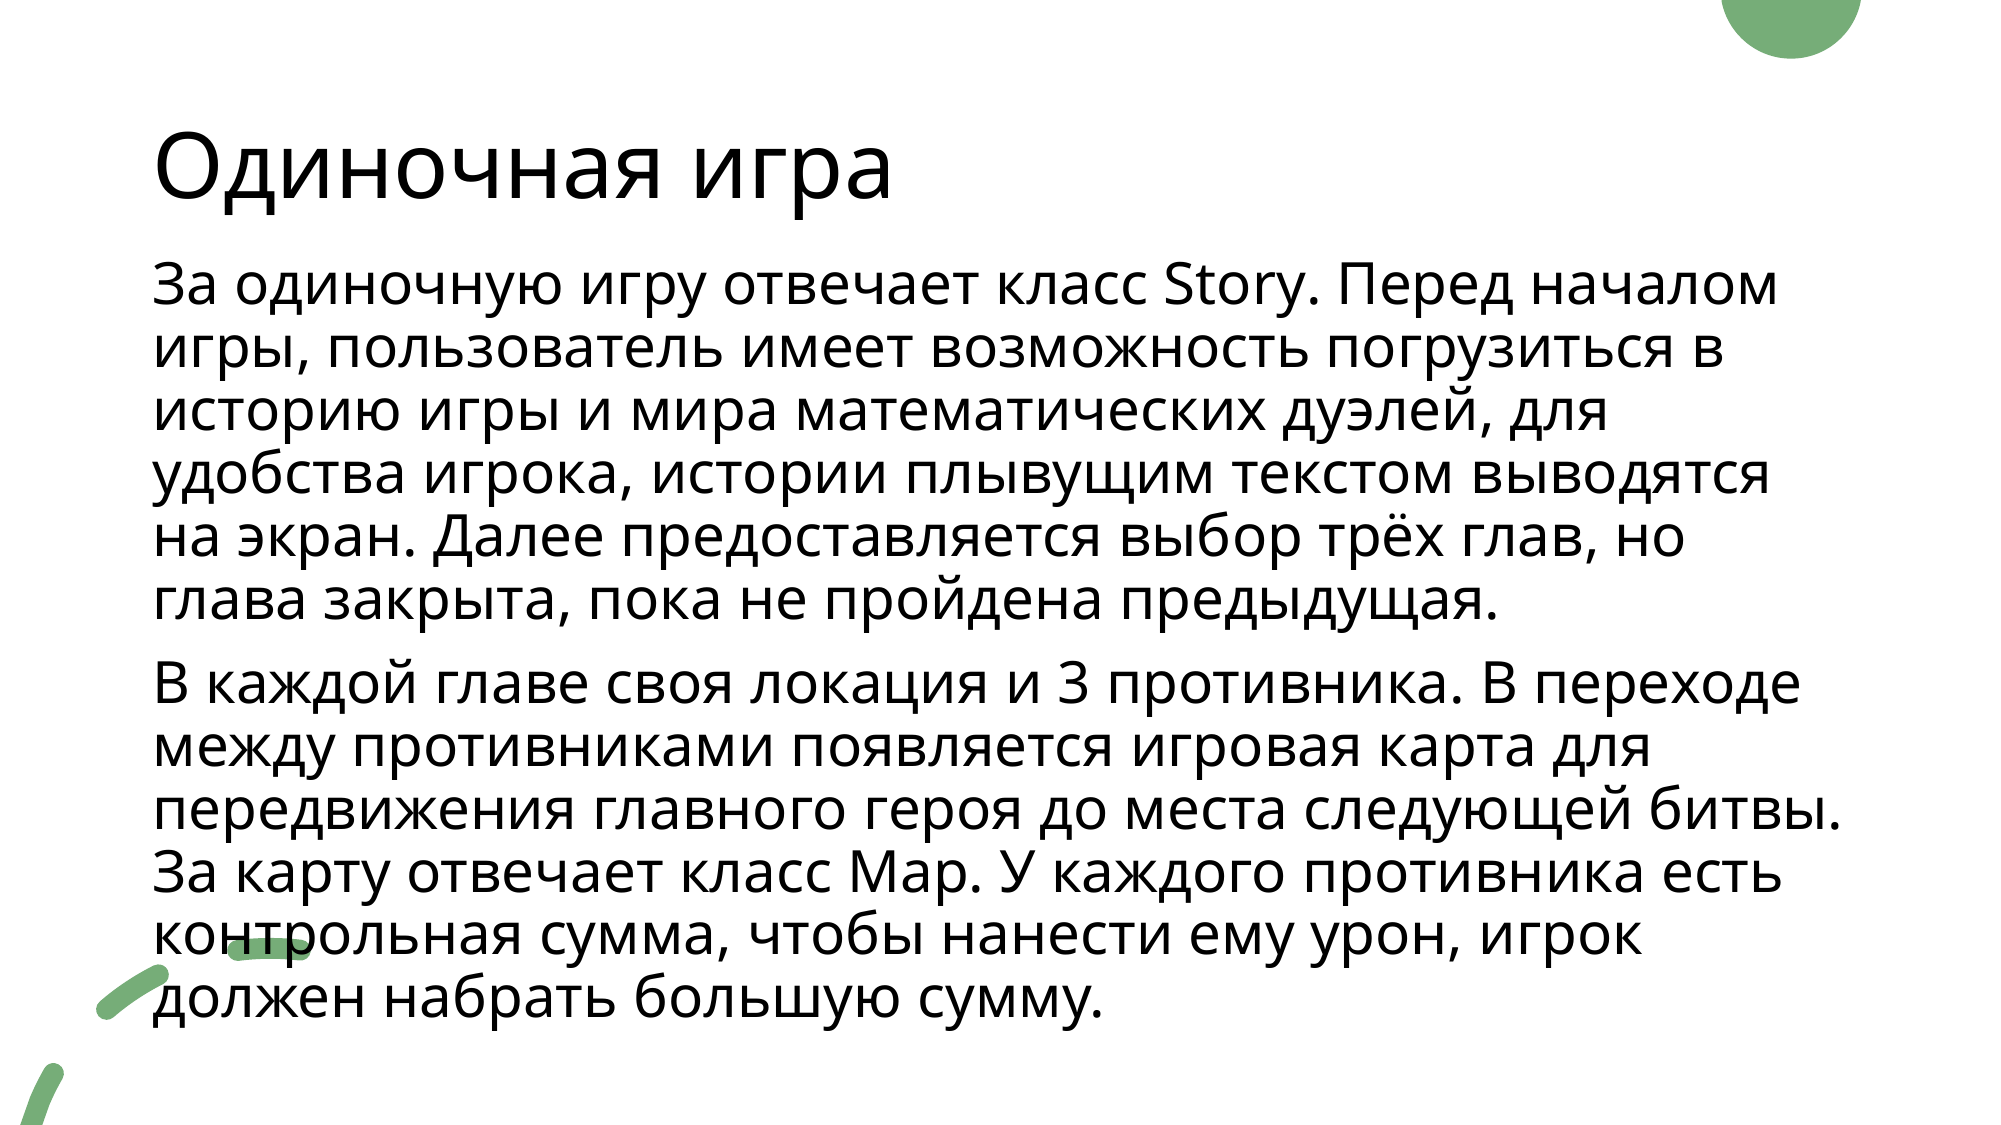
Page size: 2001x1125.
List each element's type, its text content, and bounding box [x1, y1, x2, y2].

list За одиночную игру отвечает класс Story. Перед началом игры, пользователь имеет возможность погрузиться в историю игры и мира математических дуэлей, для удобства игрока, истории плывущим текстом выводятся на экран. Далее предоставляется выбор трёх глав, но глава закрыта, пока не пройдена предыдущая. В каждой главе своя локация и 3 противника. В переходе между противниками появляется игровая карта для передвижения главного героя до места следующей битвы. За карту отвечает класс Map. У каждого противника есть контрольная сумма, чтобы нанести ему урон, игрок должен набрать большую сумму. [137, 246, 1863, 980]
title Одиночная игра [137, 59, 1863, 246]
